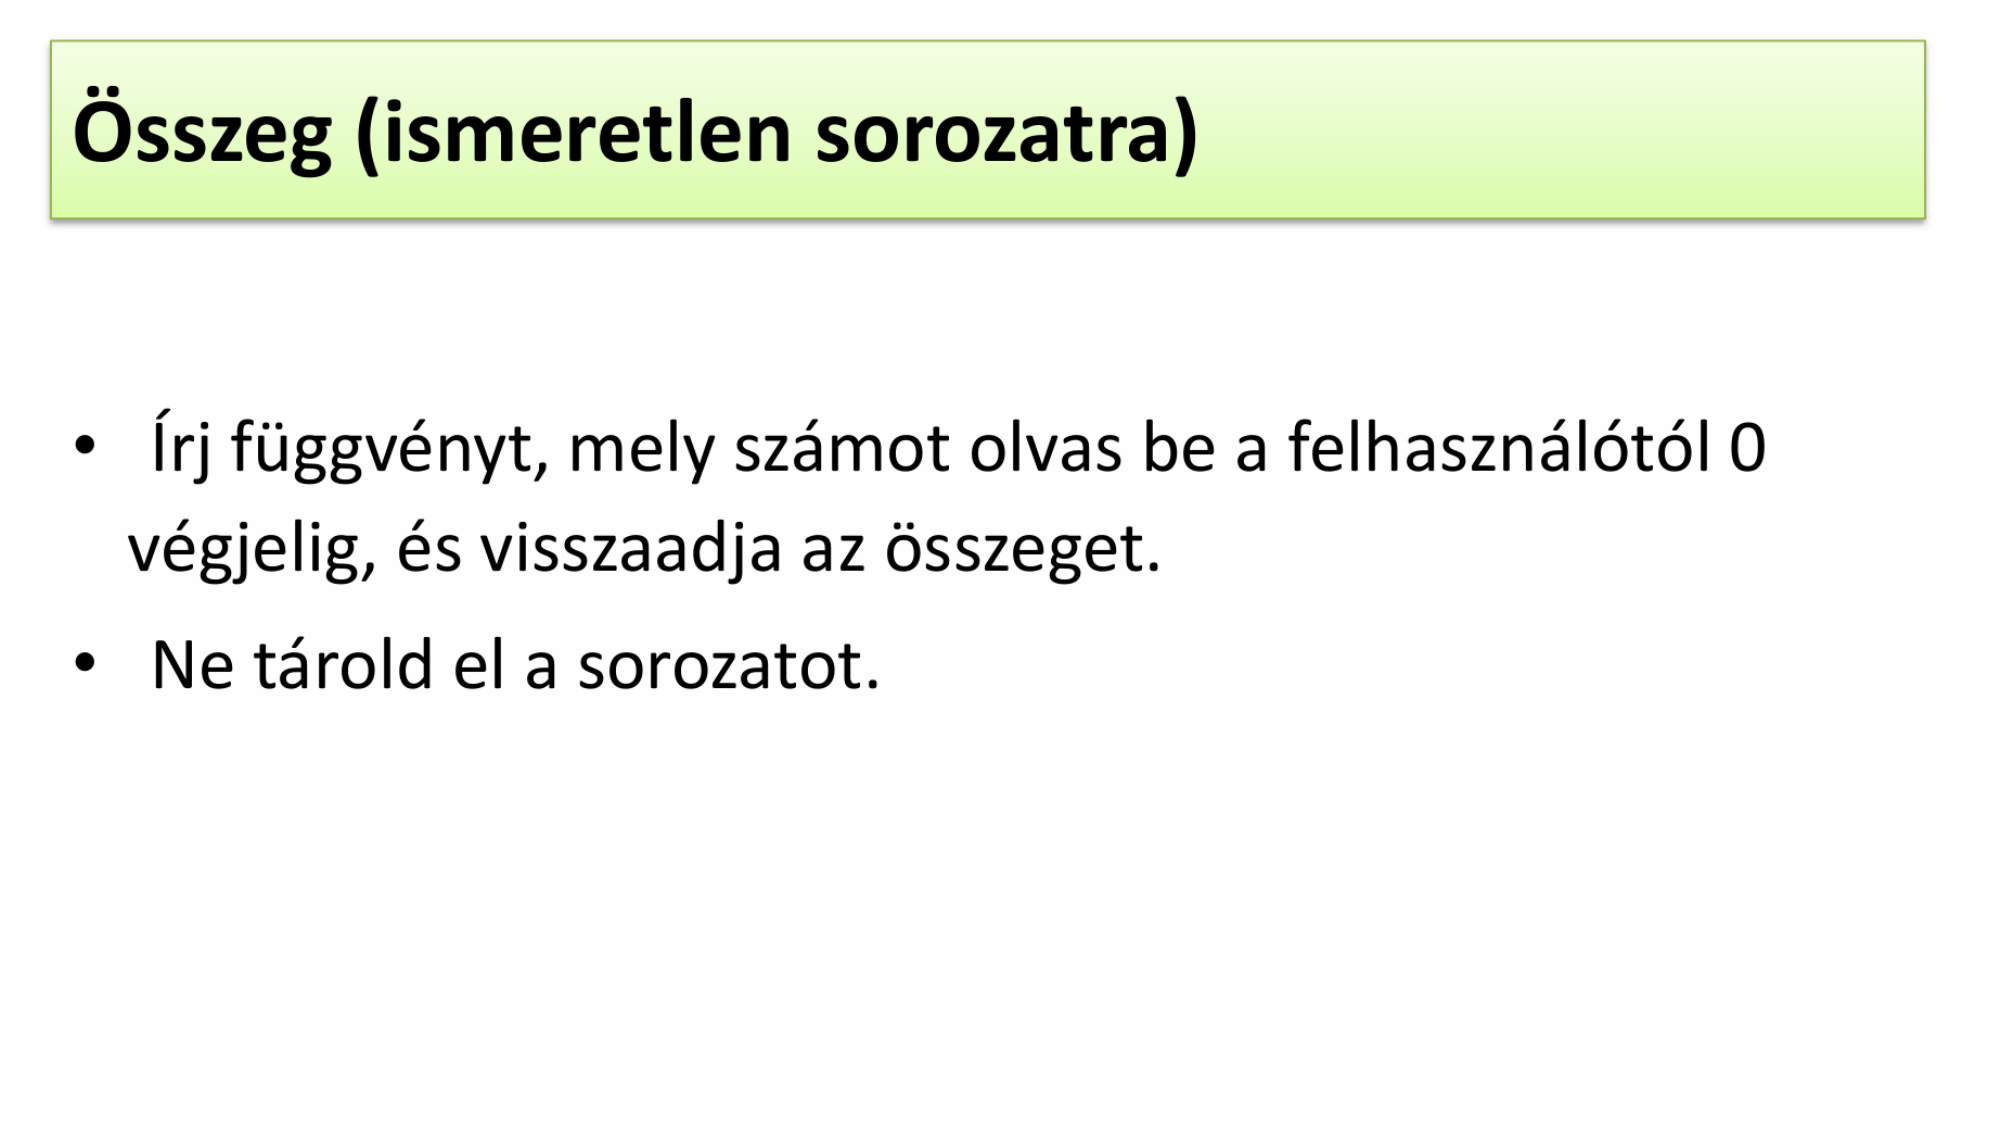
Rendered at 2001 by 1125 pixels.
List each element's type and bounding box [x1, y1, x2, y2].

picture [0, 0, 2000, 711]
